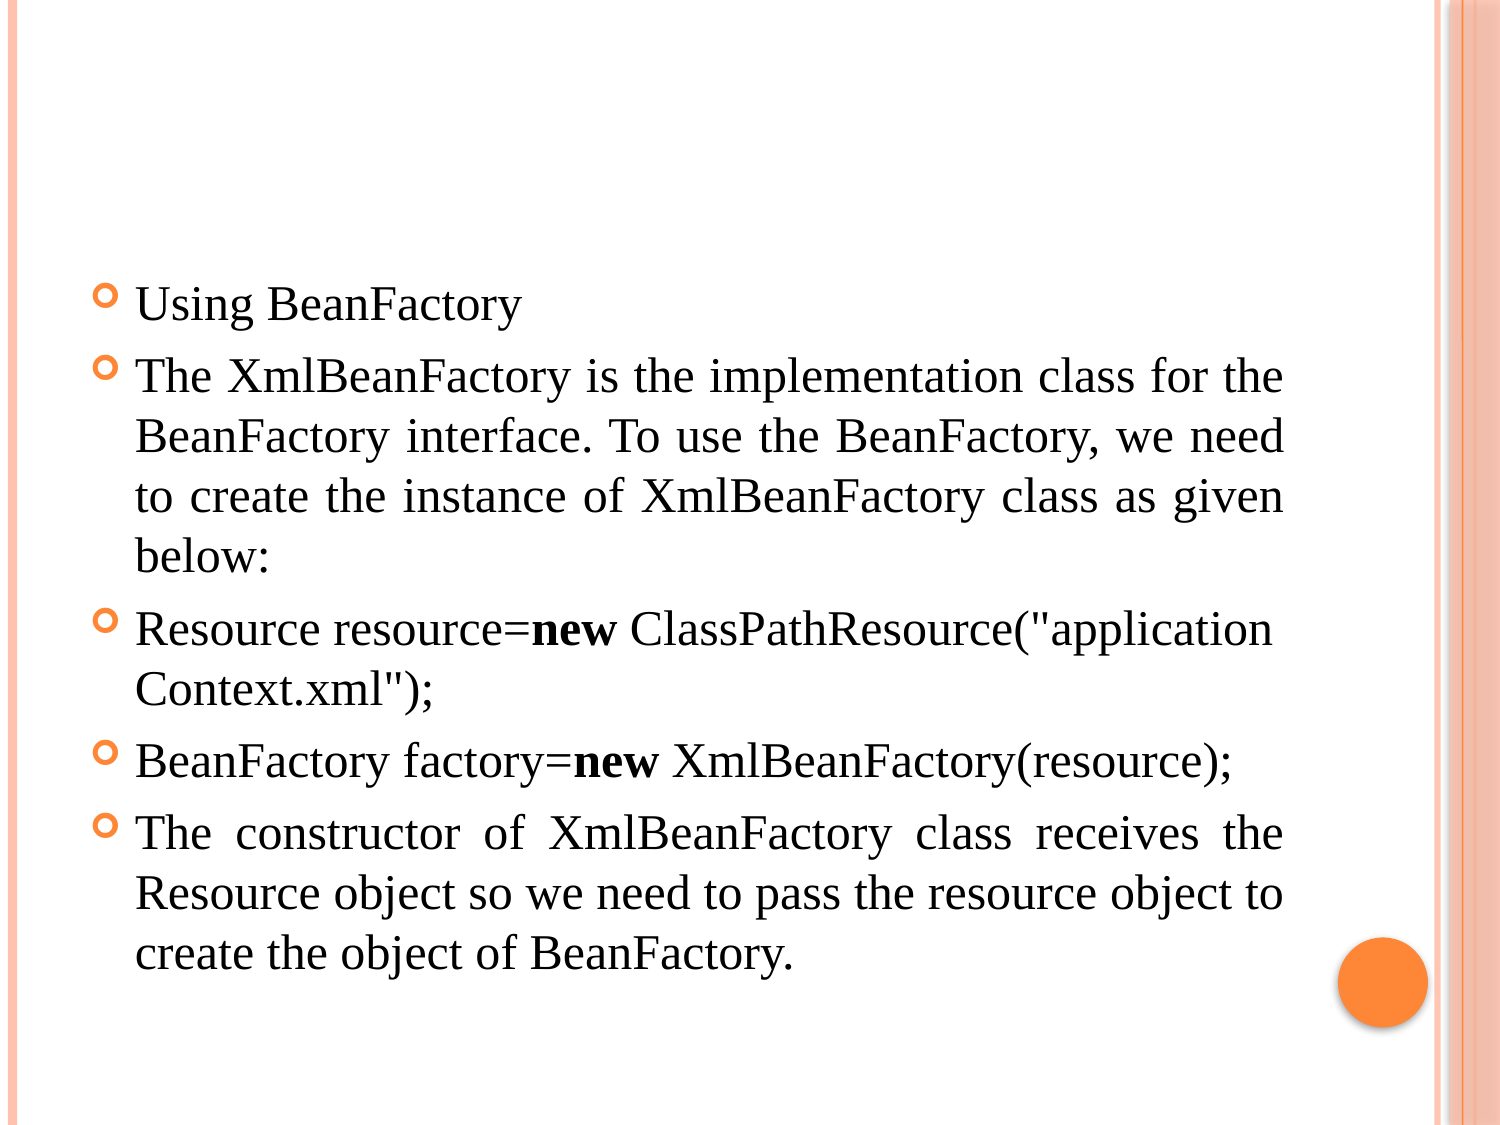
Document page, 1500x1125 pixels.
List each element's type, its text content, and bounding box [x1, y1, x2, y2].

list Using BeanFactory The XmlBeanFactory is the implementation class for the BeanFactory interface. To use the BeanFactory, we need to create the instance of XmlBeanFactory class as given below: Resource resource=new ClassPathResource("applicationContext.xml"); BeanFactory factory=new XmlBeanFactory(resource); The constructor of XmlBeanFactory class receives the Resource object so we need to pass the resource object to create the object of BeanFactory. [75, 262, 1300, 1062]
